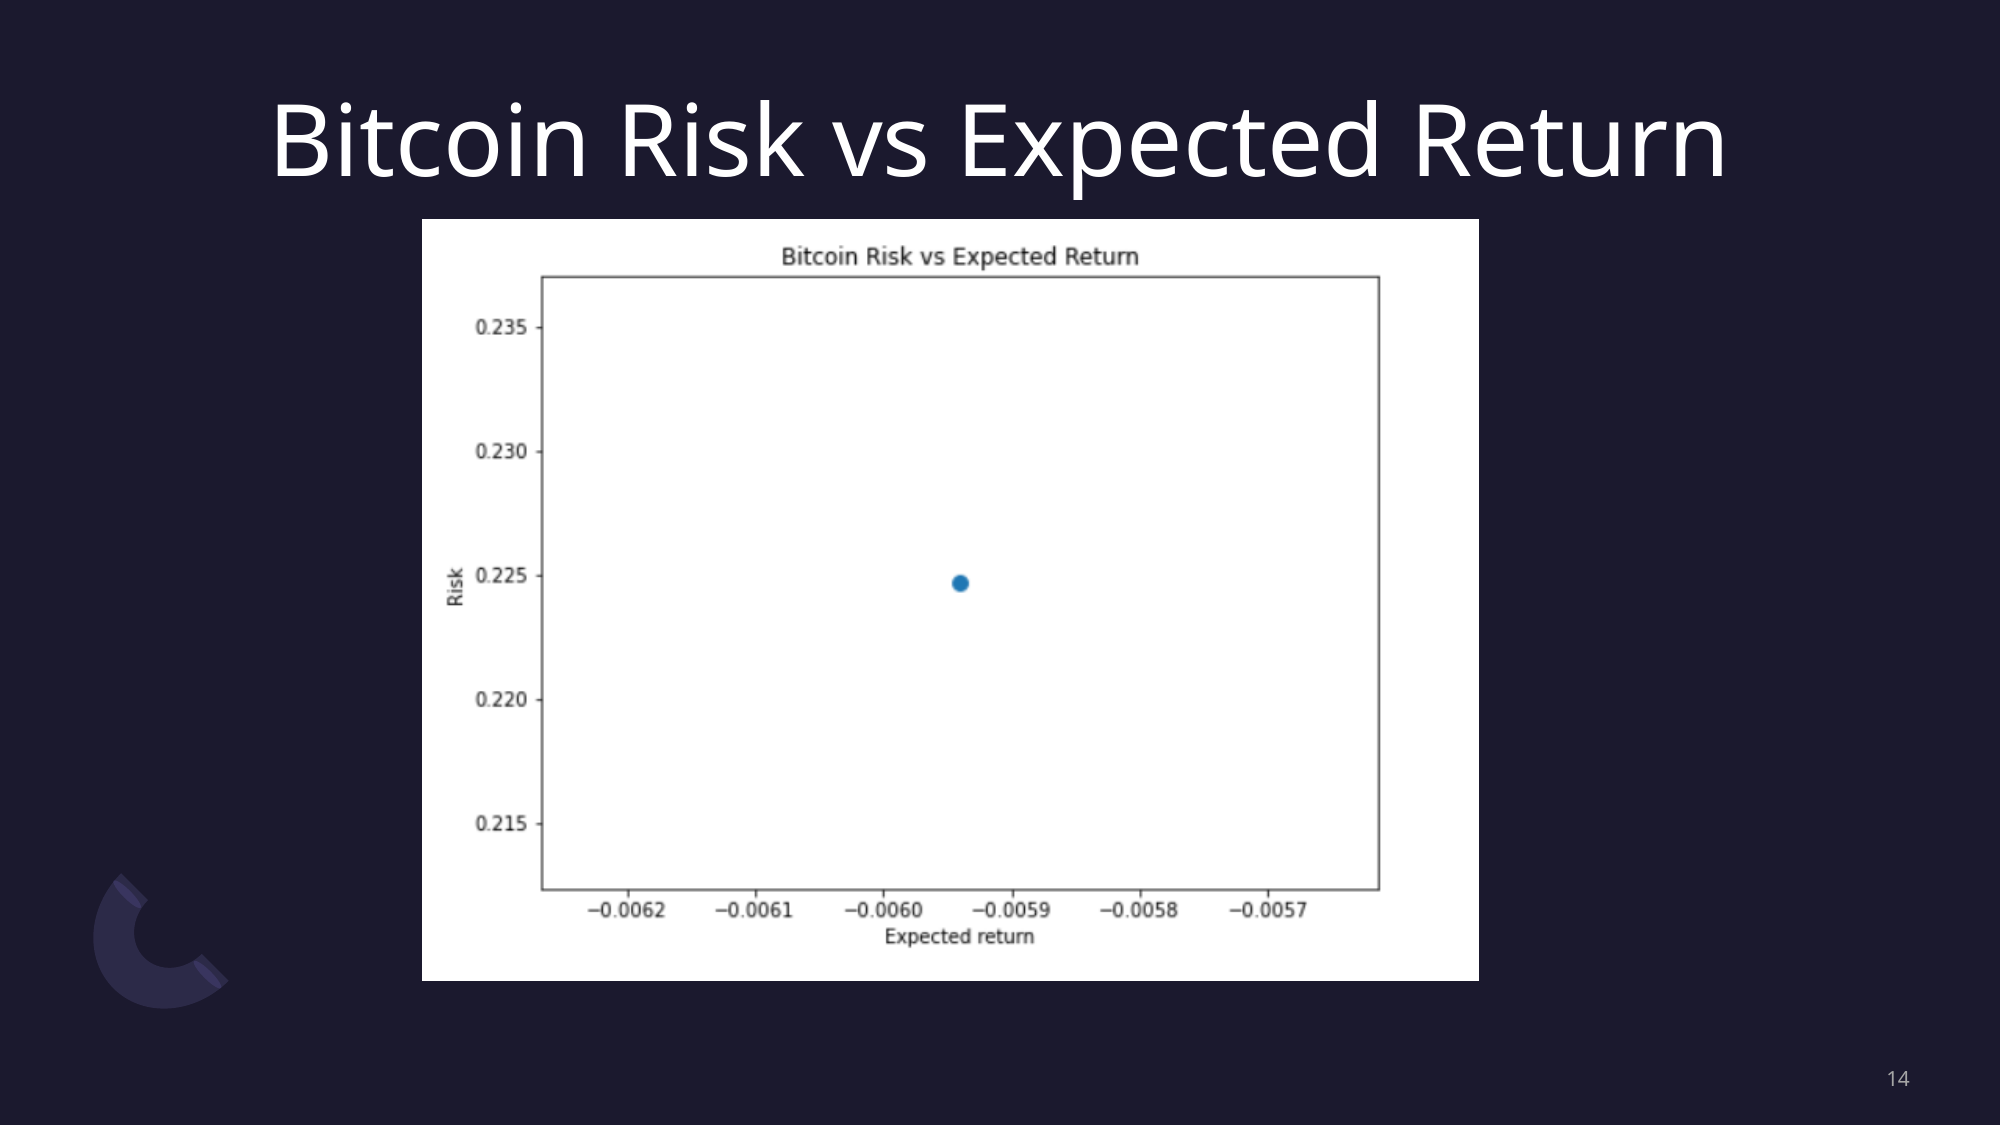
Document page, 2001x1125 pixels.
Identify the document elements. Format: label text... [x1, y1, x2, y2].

slide_number ‹#› [1632, 1067, 1910, 1093]
title Bitcoin Risk vs Expected Return [90, 90, 1910, 309]
picture [421, 219, 1479, 982]
